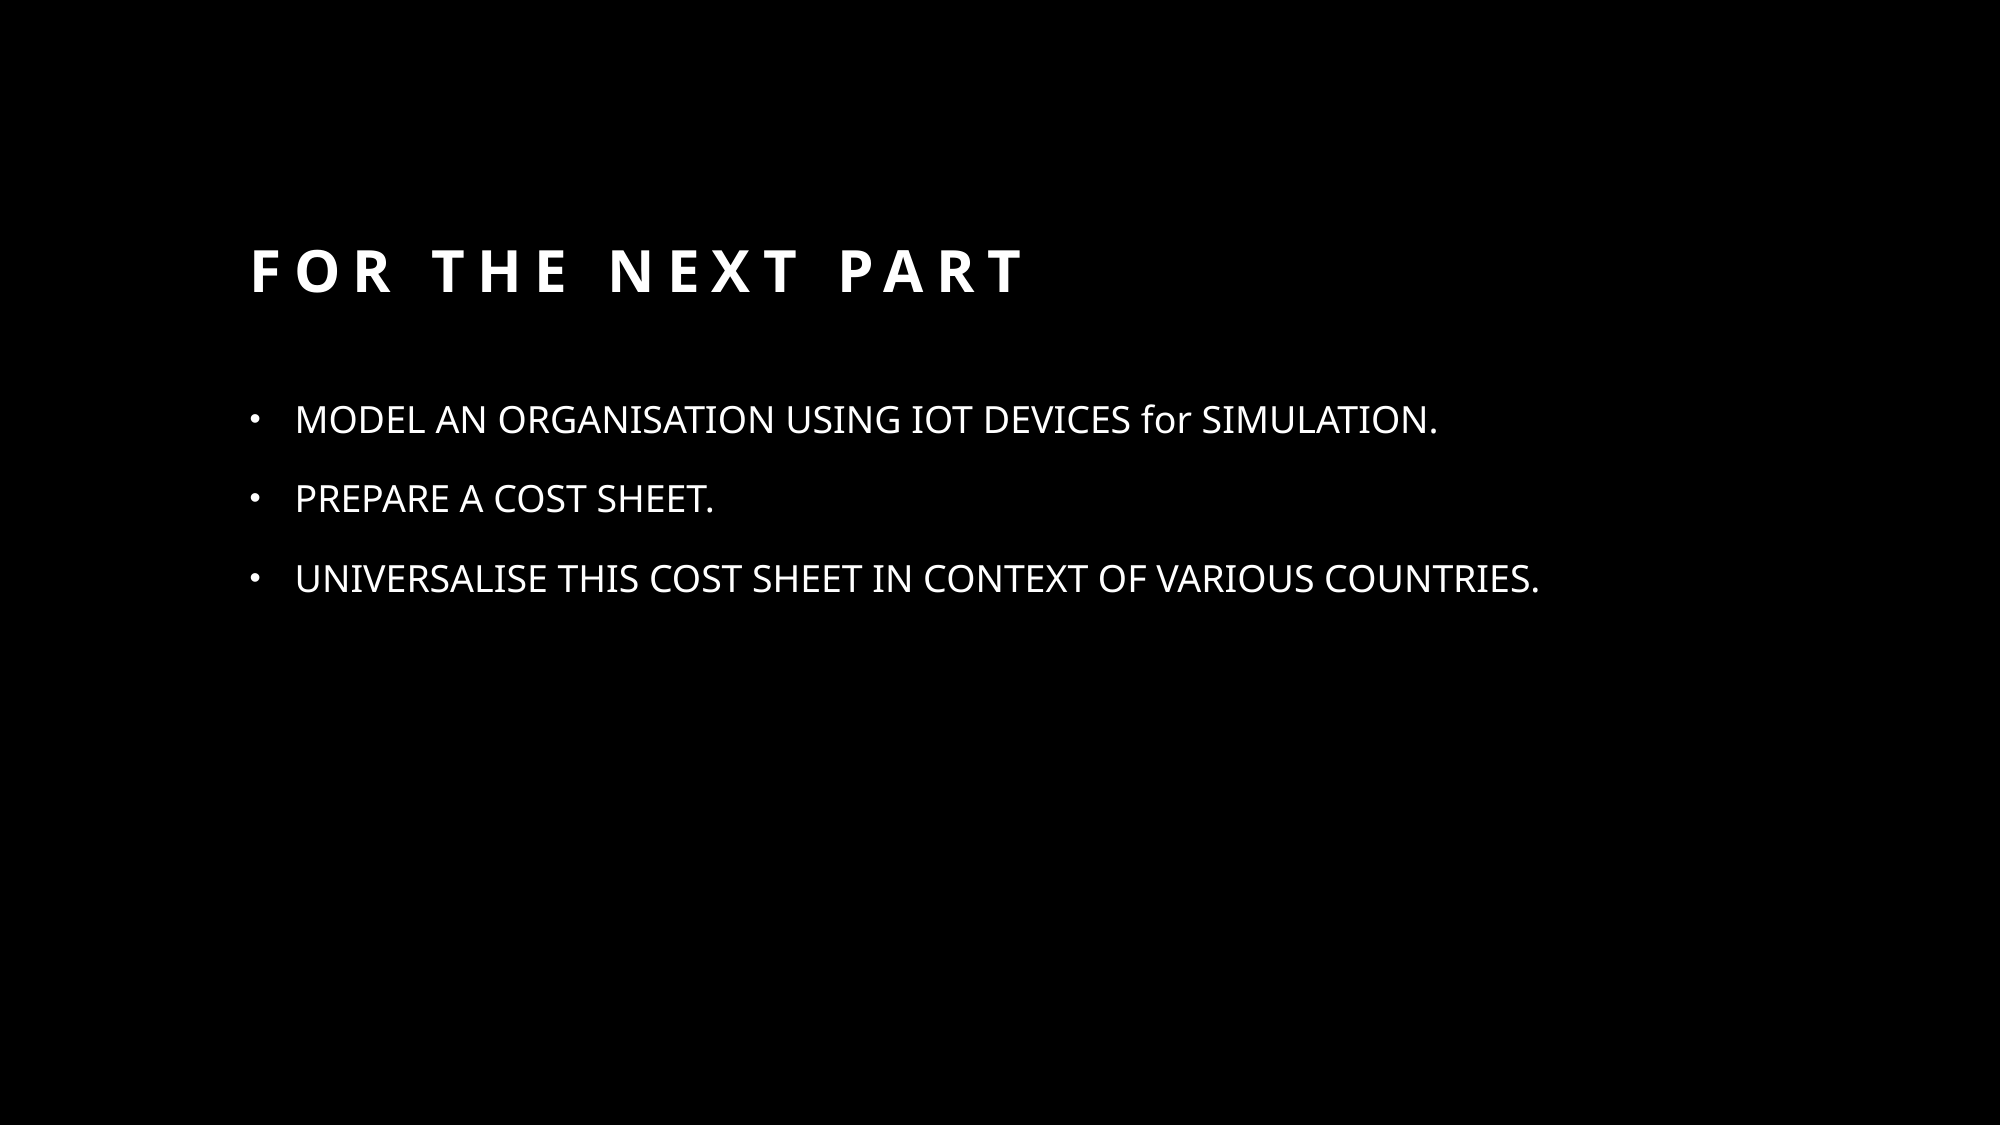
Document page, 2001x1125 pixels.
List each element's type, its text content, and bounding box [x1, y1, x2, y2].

list MODEL AN ORGANISATION USING IOT DEVICES for SIMULATION. PREPARE A COST SHEET. UNIVERSALISE THIS COST SHEET IN CONTEXT OF VARIOUS COUNTRIES. [234, 375, 1750, 1000]
title For the next part [234, 171, 1750, 313]
